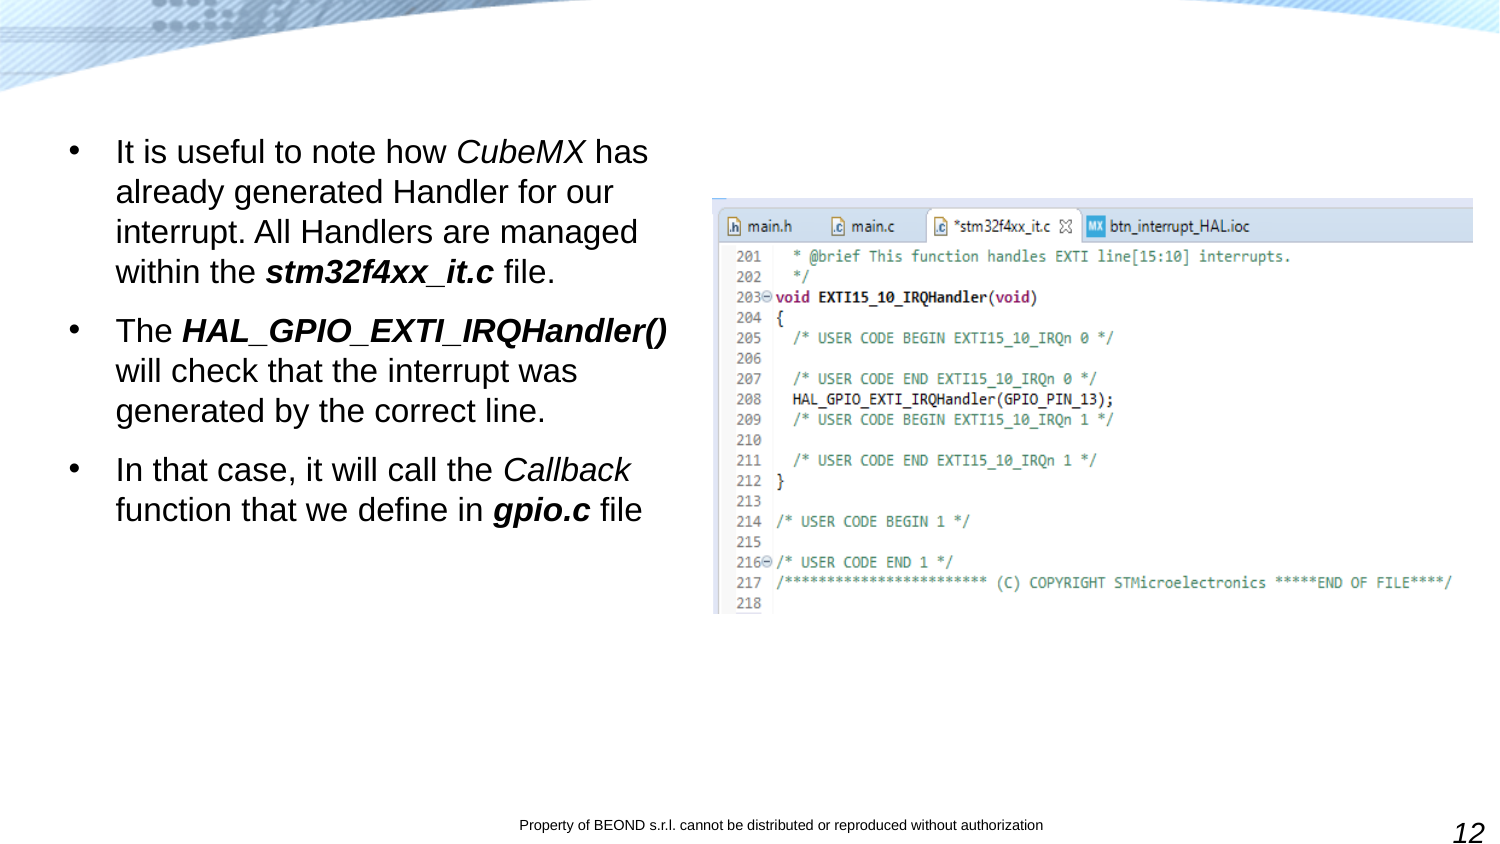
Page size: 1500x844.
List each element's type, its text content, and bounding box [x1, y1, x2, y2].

list It is useful to note how CubeMX has already generated Handler for our interrupt. All Handlers are managed within the stm32f4xx_it.c file. The HAL_GPIO_EXTI_IRQHandler() will check that the interrupt was generated by the correct line. In that case, it will call the Callback function that we define in gpio.c file [53, 123, 712, 774]
picture [0, 0, 1500, 844]
footer Property of BEOND s.r.l. cannot be distributed or reproduced without authorization [345, 815, 1222, 844]
slide_number 12 [1345, 806, 1500, 844]
